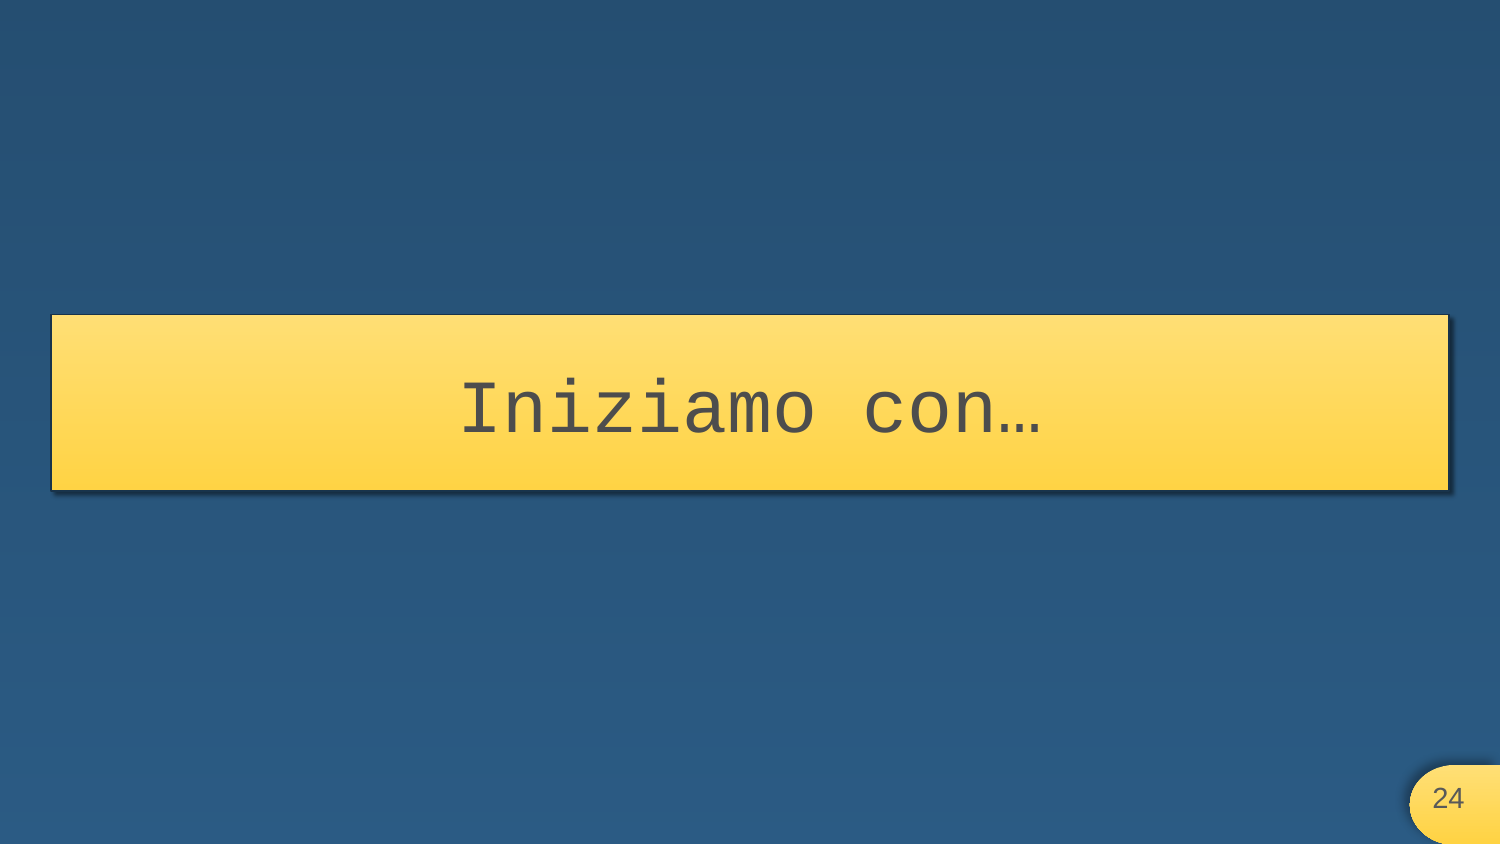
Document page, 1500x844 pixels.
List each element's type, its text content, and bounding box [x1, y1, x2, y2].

slide_number ‹#› [1389, 764, 1480, 830]
title Iniziamo con… [50, 314, 1450, 492]
